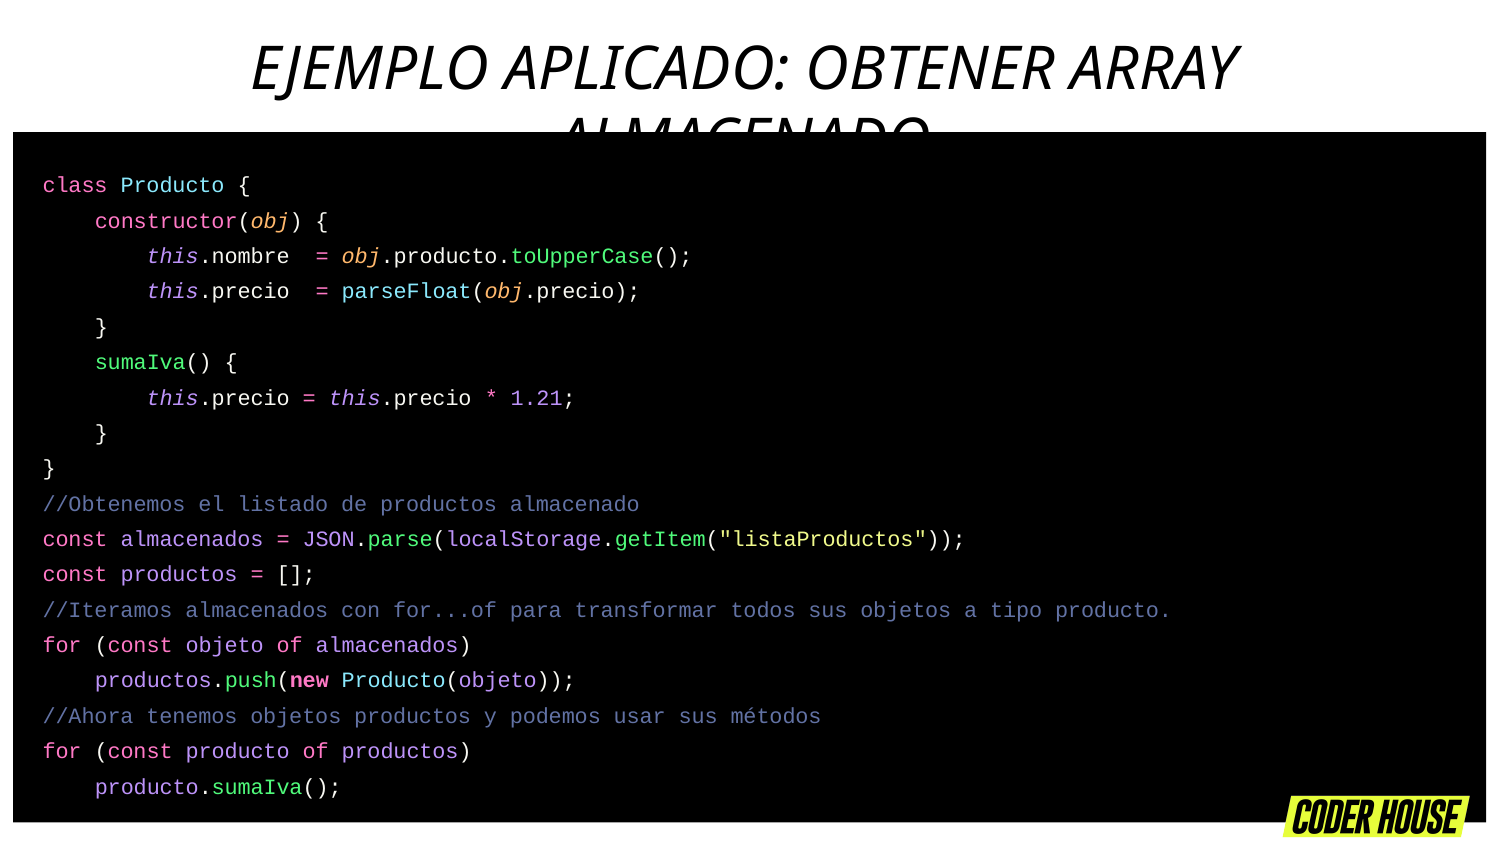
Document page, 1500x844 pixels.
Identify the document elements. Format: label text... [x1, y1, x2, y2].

picture [1278, 789, 1474, 844]
text_box class Producto { constructor(obj) { this.nombre = obj.producto.toUpperCase(); this.precio = parseFloat(obj.precio); } sumaIva() { this.precio = this.precio * 1.21; } } //Obtenemos el listado de productos almacenado const almacenados = JSON.parse(localStorage.getItem("listaProductos")); const productos = []; //Iteramos almacenados con for...of para transformar todos sus objetos a tipo producto. for (const objeto of almacenados) productos.push(new Producto(objeto)); //Ahora tenemos objetos productos y podemos usar sus métodos for (const producto of productos) producto.sumaIva(); [13, 132, 1487, 823]
text_box EJEMPLO APLICADO: OBTENER ARRAY ALMACENADO [111, 13, 1378, 132]
